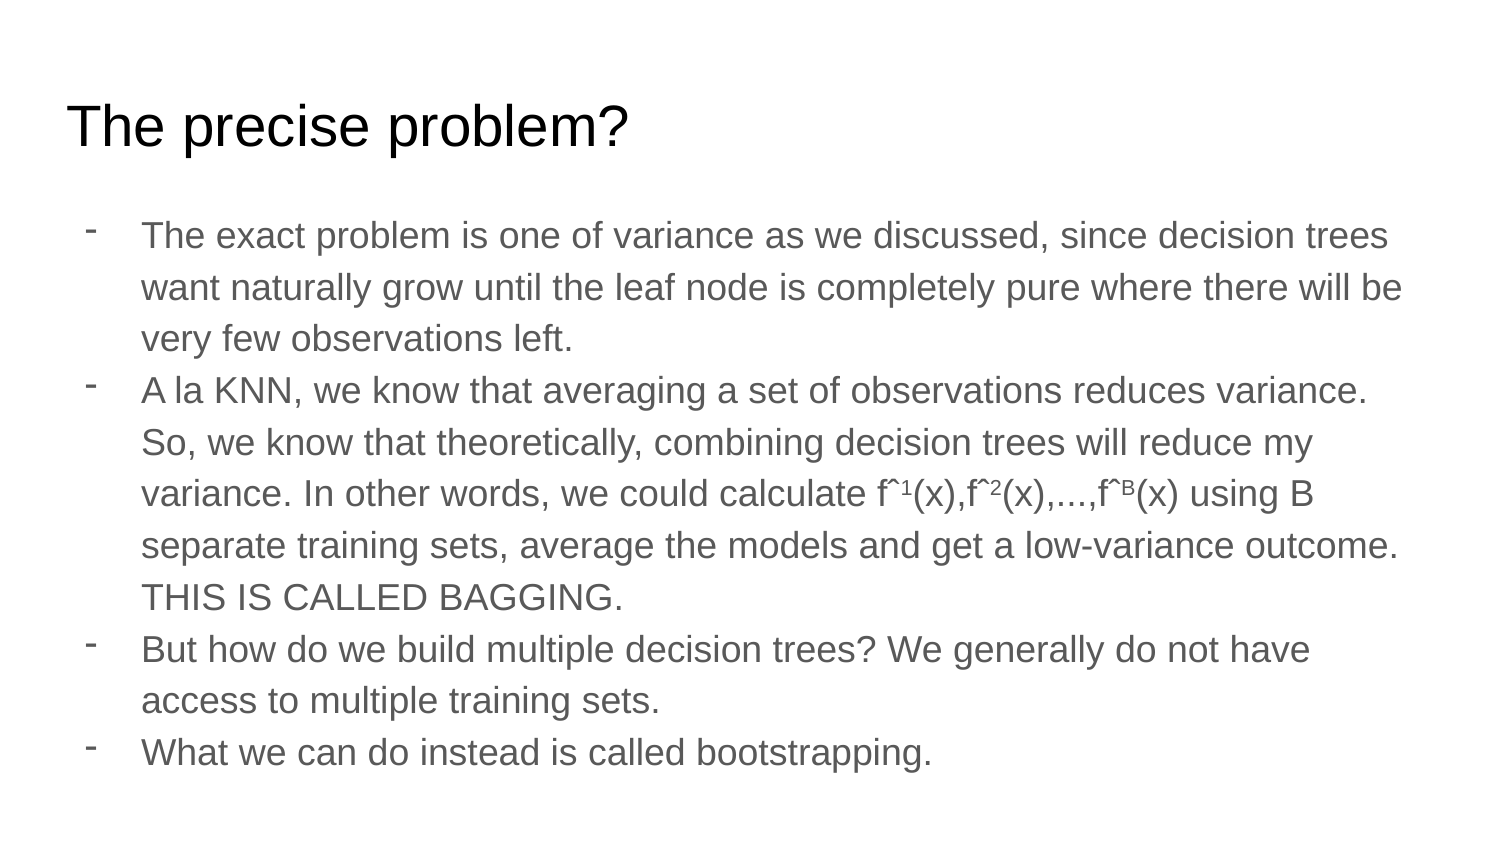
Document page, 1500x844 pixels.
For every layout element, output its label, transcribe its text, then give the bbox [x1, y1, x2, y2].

title The precise problem? [51, 72, 1449, 167]
list The exact problem is one of variance as we discussed, since decision trees want naturally grow until the leaf node is completely pure where there will be very few observations left. A la KNN, we know that averaging a set of observations reduces variance. So, we know that theoretically, combining decision trees will reduce my variance. In other words, we could calculate fˆ1(x),fˆ2(x),...,fˆB(x) using B separate training sets, average the models and get a low-variance outcome. THIS IS CALLED BAGGING. But how do we build multiple decision trees? We generally do not have access to multiple training sets. What we can do instead is called bootstrapping. [51, 189, 1449, 796]
